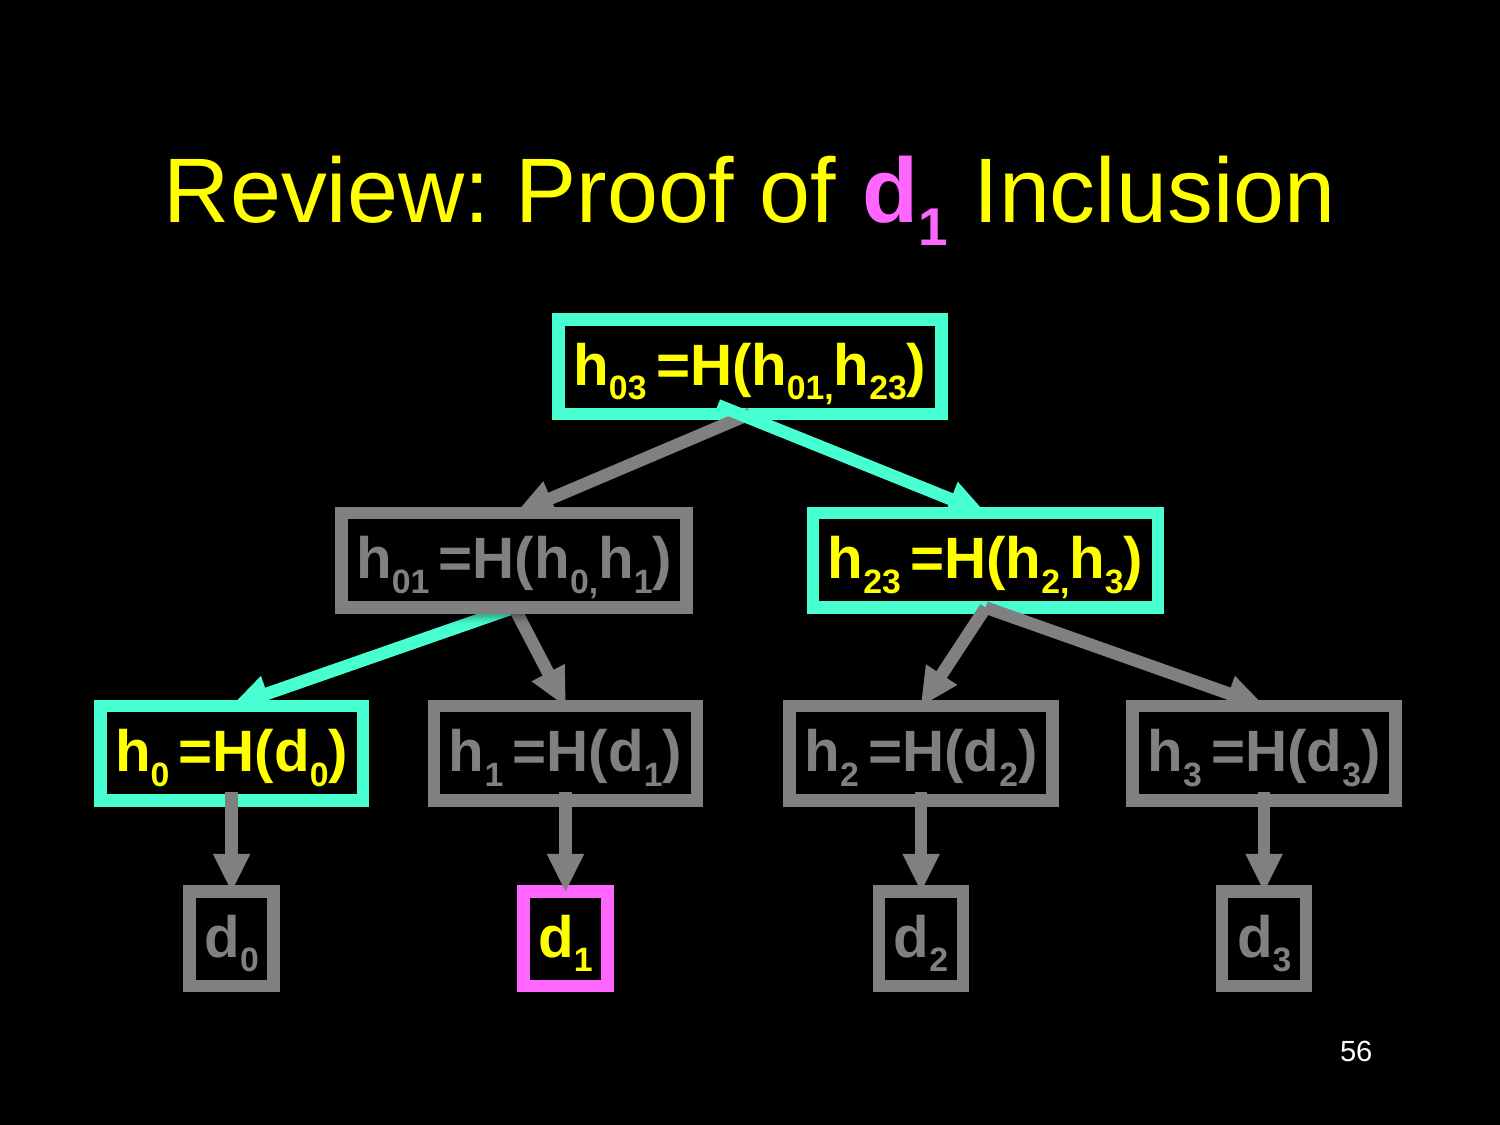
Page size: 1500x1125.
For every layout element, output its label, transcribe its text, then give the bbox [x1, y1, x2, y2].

title Review: Proof of d1 Inclusion [112, 99, 1388, 288]
text_box h0 =H(d0) [100, 706, 364, 801]
text_box h01 =H(h0,h1) [341, 513, 687, 608]
text_box h03 =H(h01,h23) [558, 319, 942, 403]
slide_number 56 [1074, 1024, 1388, 1101]
text_box h2 =H(d2) [789, 706, 1053, 801]
text_box h1 =H(d1) [434, 706, 697, 801]
text_box d0 [189, 891, 274, 986]
text_box h23 =H(h2,h3) [813, 513, 1159, 608]
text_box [513, 598, 566, 707]
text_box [717, 405, 986, 514]
text_box d3 [1222, 891, 1307, 986]
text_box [515, 405, 715, 514]
text_box d1 [523, 891, 608, 986]
text_box d2 [879, 891, 964, 986]
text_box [231, 598, 513, 707]
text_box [985, 598, 1265, 707]
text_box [920, 598, 985, 707]
text_box h3 =H(d3) [1132, 706, 1396, 801]
